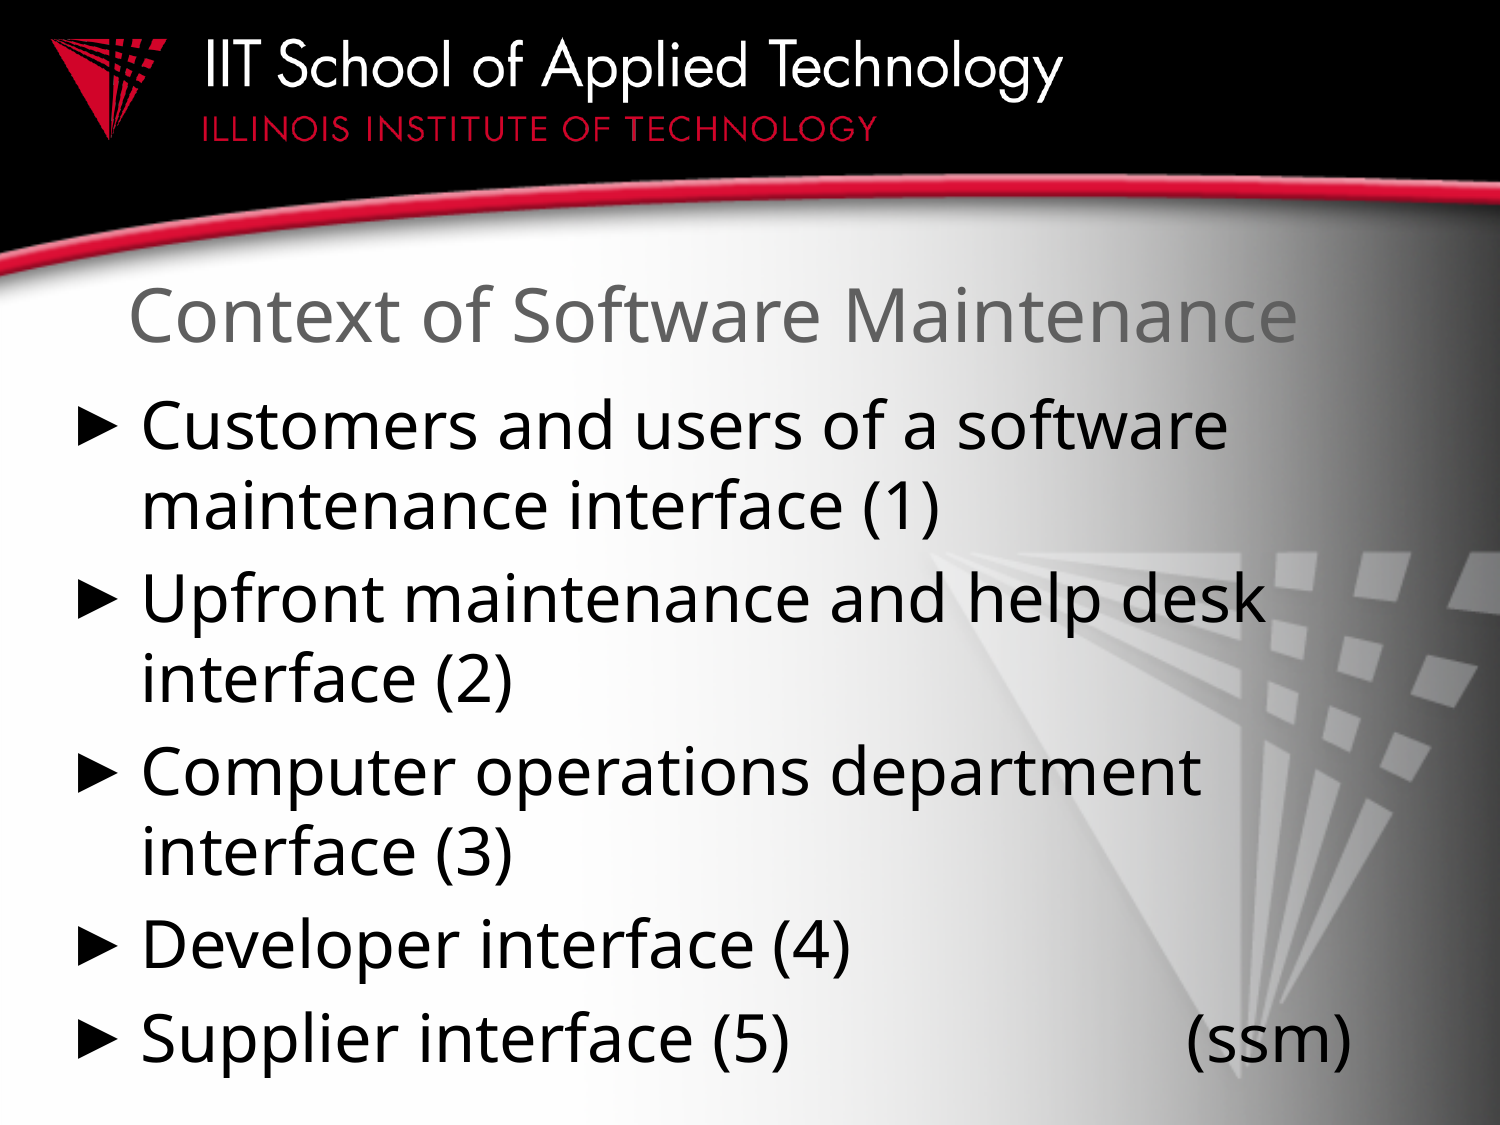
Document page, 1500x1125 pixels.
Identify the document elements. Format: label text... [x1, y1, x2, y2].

title Context of Software Maintenance [112, 249, 1388, 374]
list Customers and users of a software maintenance interface (1) Upfront maintenance and help desk interface (2) Computer operations department interface (3) Developer interface (4) Supplier interface (5) (ssm) [49, 374, 1426, 1088]
picture [0, 0, 1500, 1125]
